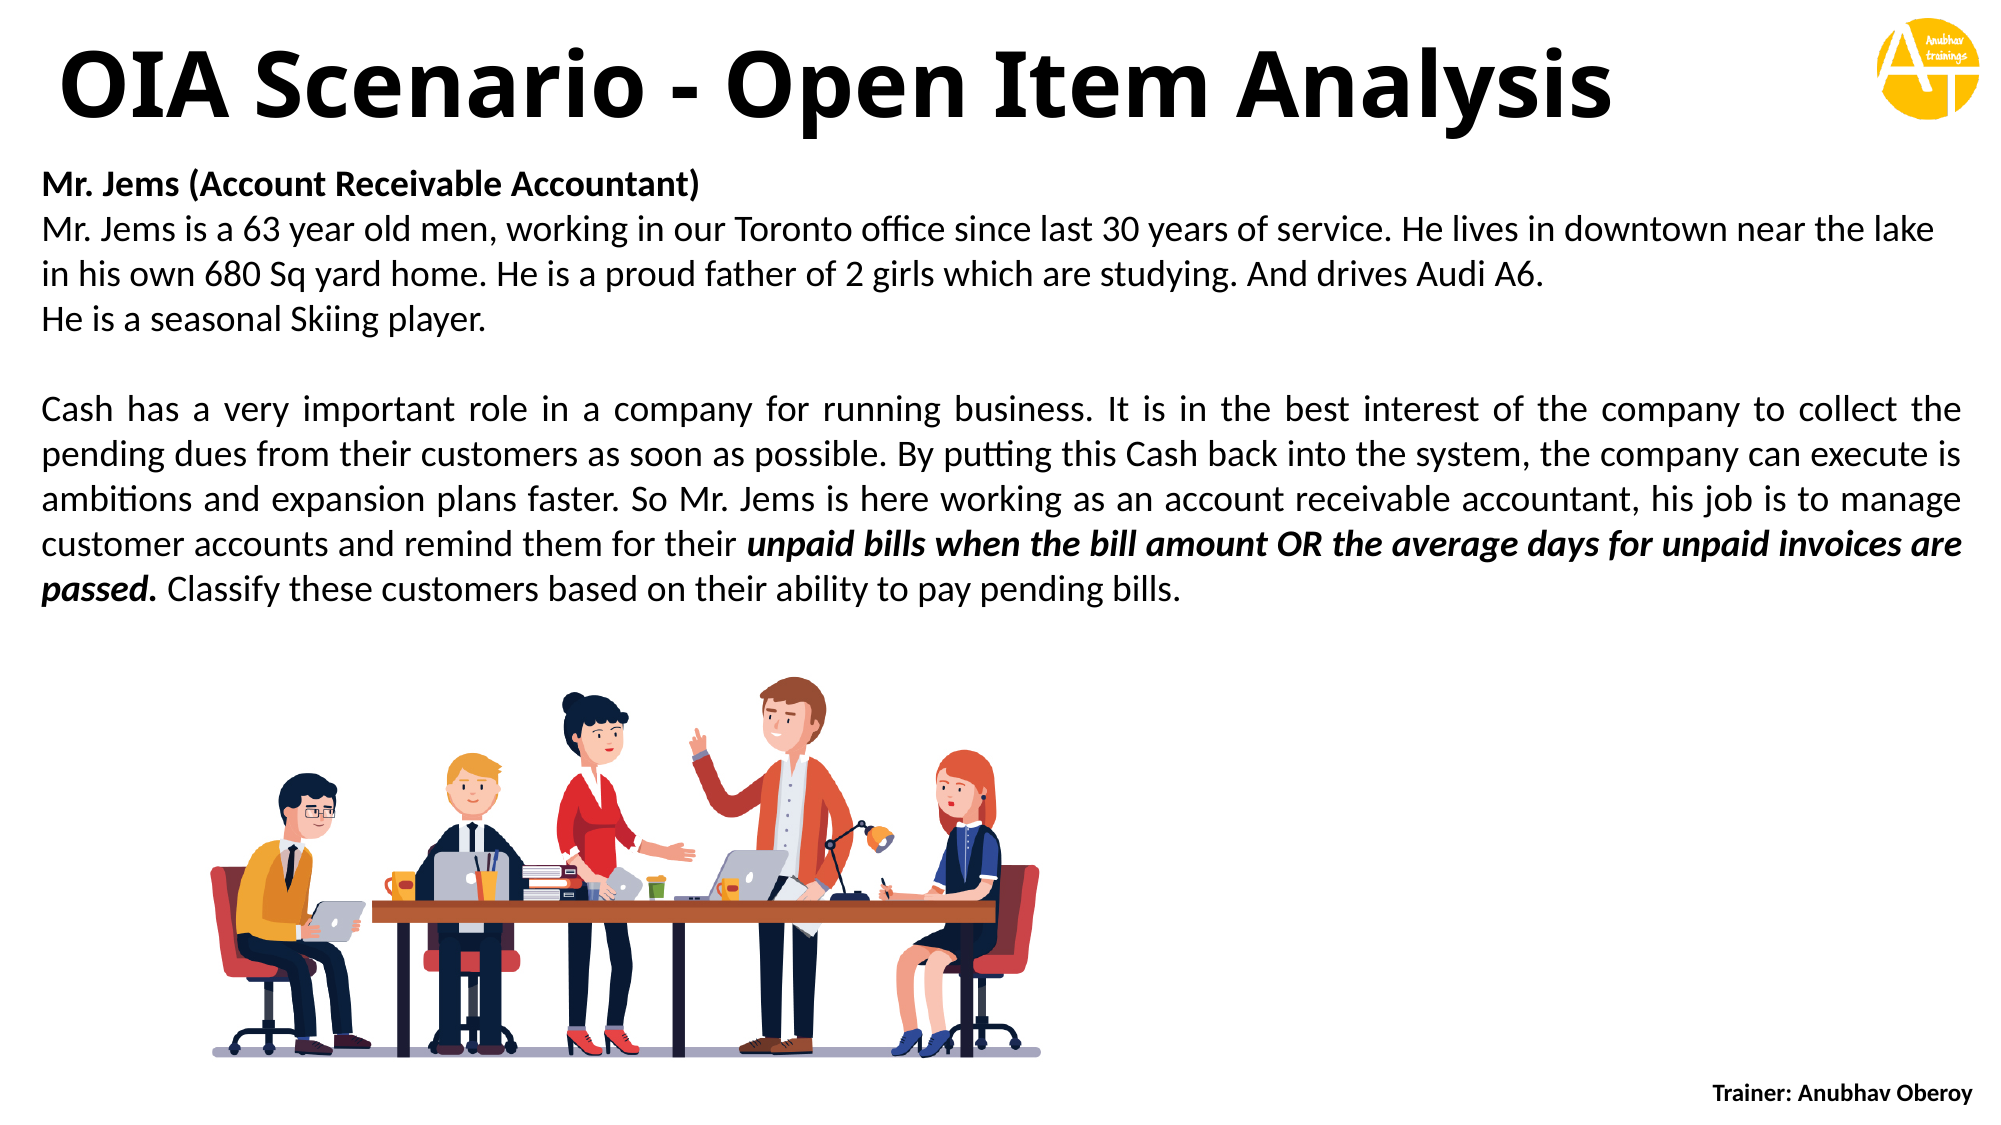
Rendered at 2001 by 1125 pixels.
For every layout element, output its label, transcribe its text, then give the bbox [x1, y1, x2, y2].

picture [1866, 11, 1985, 128]
text_box OIA Scenario - Open Item Analysis [42, 30, 1896, 148]
picture [155, 629, 1093, 1121]
footer Trainer: Anubhav Oberoy [1660, 1074, 2000, 1108]
text_box Mr. Jems (Account Receivable Accountant) Mr. Jems is a 63 year old men, working in our Toronto office since last 30 years of service. He lives in downtown near the lake in his own 680 Sq yard home. He is a proud father of 2 girls which are studying. And drives Audi A6. He is a seasonal Skiing player. Cash has a very important role in a company for running business. It is in the best interest of the company to collect the pending dues from their customers as soon as possible. By putting this Cash back into the system, the company can execute is ambitions and expansion plans faster. So Mr. Jems is here working as an account receivable accountant, his job is to manage customer accounts and remind them for their unpaid bills when the bill amount OR the average days for unpaid invoices are passed. Classify these customers based on their ability to pay pending bills. [26, 151, 1979, 662]
